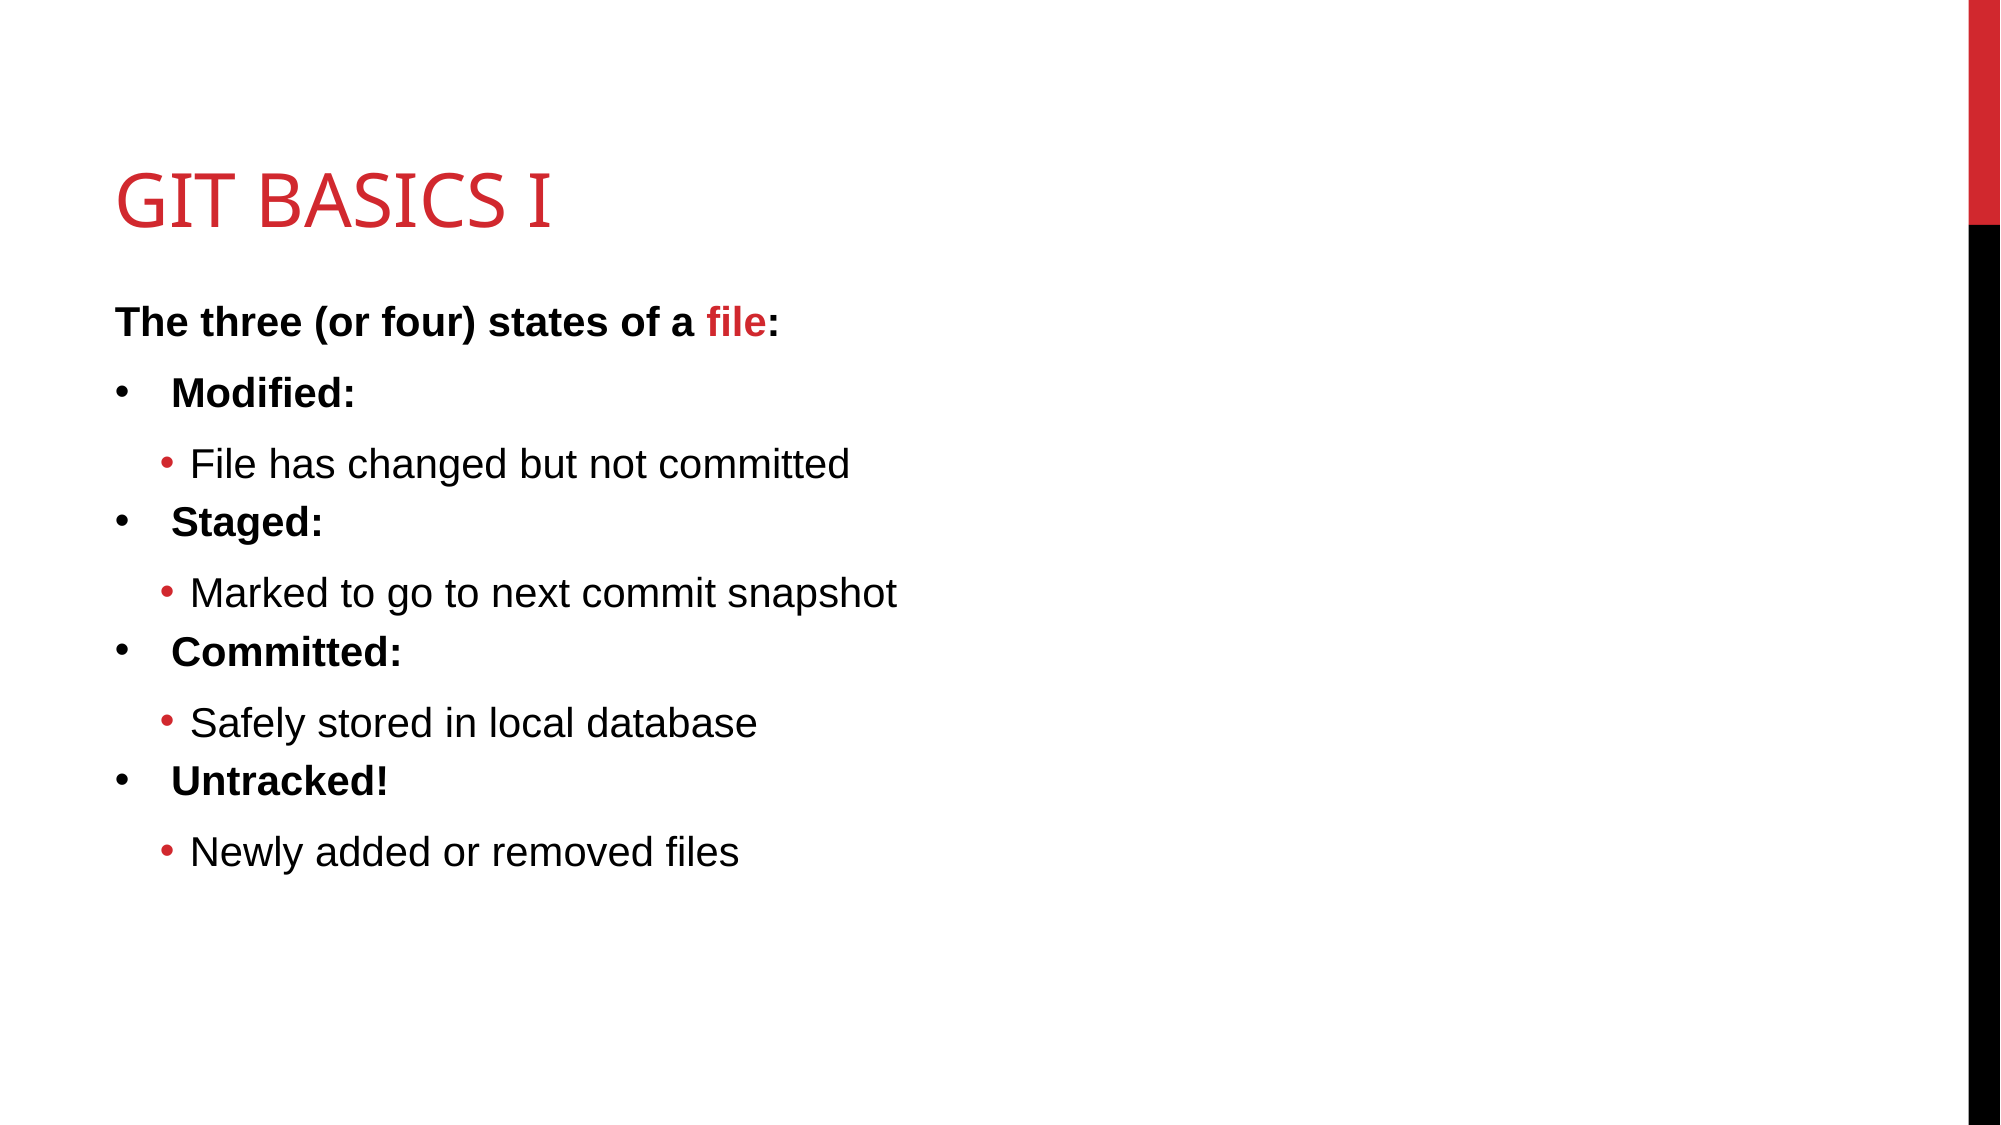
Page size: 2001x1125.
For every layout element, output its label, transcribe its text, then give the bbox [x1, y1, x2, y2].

title GIT BASICS I [99, 25, 1367, 250]
list The three (or four) states of a file: Modified: File has changed but not committed Staged: Marked to go to next commit snapshot Committed: Safely stored in local database Untracked! Newly added or removed files [99, 287, 1767, 1005]
